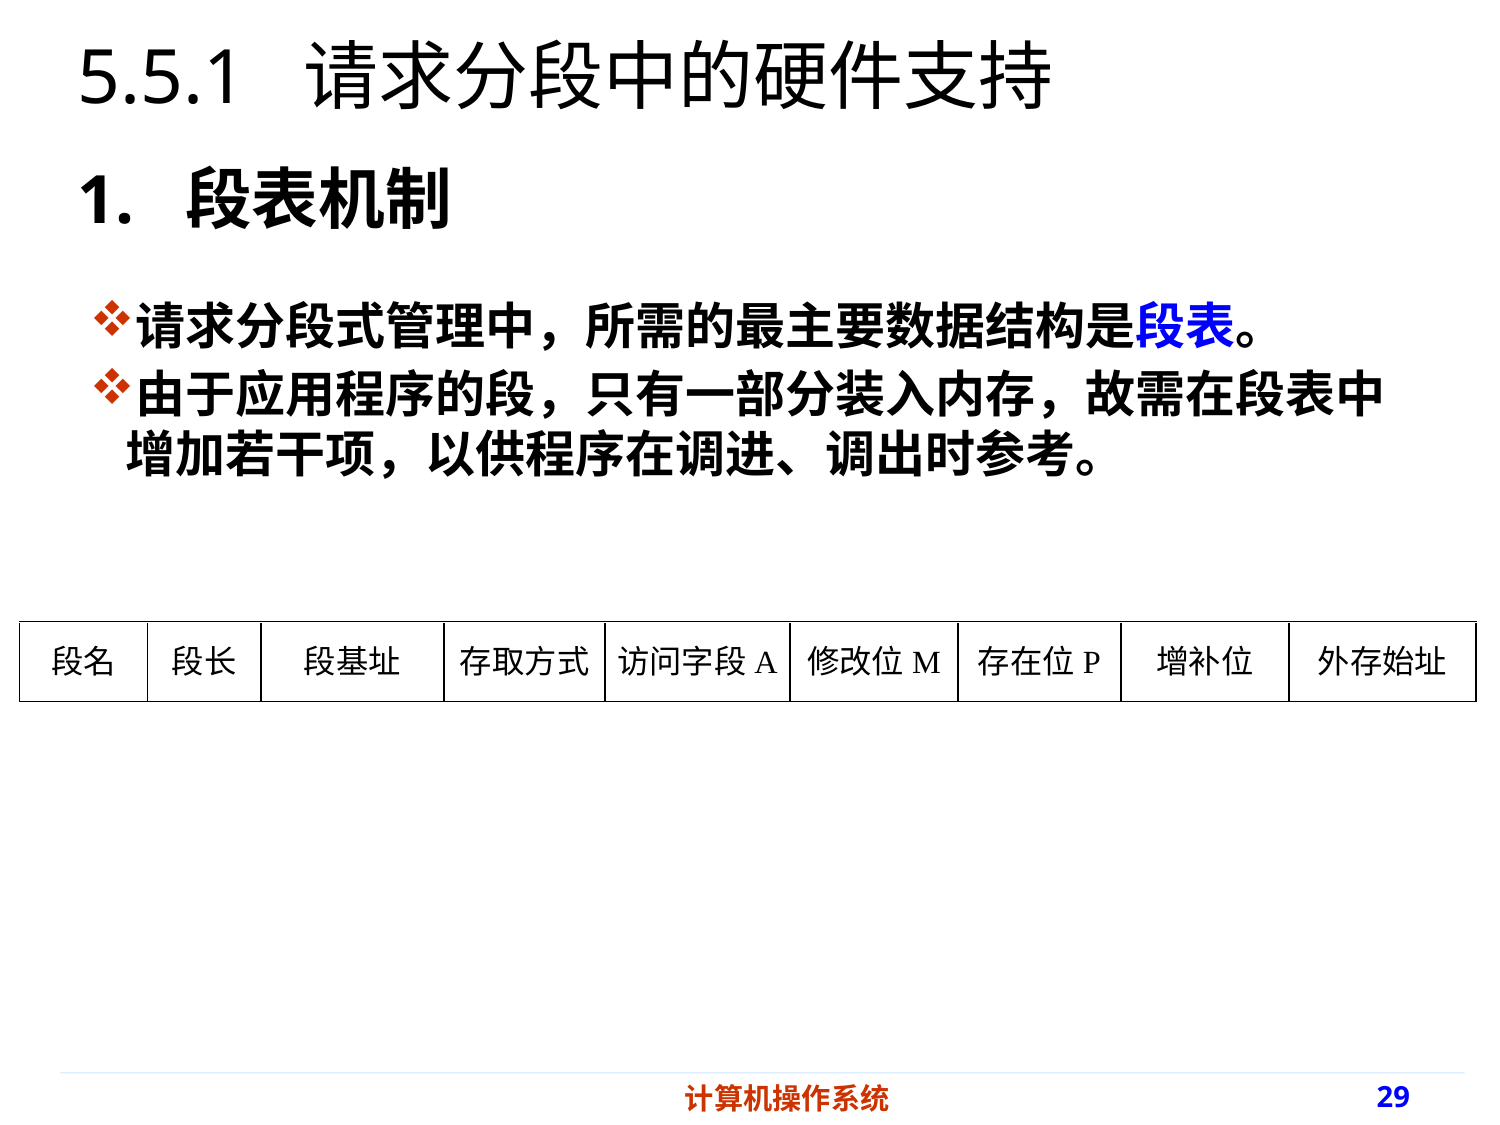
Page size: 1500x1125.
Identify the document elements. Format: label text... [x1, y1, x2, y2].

text_box 1. 段表机制 [62, 149, 738, 245]
picture [7, 602, 1489, 721]
text_box 计算机操作系统 [549, 1072, 1025, 1123]
title 5.5.1 请求分段中的硬件支持 [62, 24, 1463, 127]
text_box 请求分段式管理中，所需的最主要数据结构是段表。 由于应用程序的段，只有一部分装入内存，故需在段表中增加若干项，以供程序在调进、调出时参考。 [74, 287, 1425, 490]
text_box 29 [1112, 1083, 1425, 1125]
